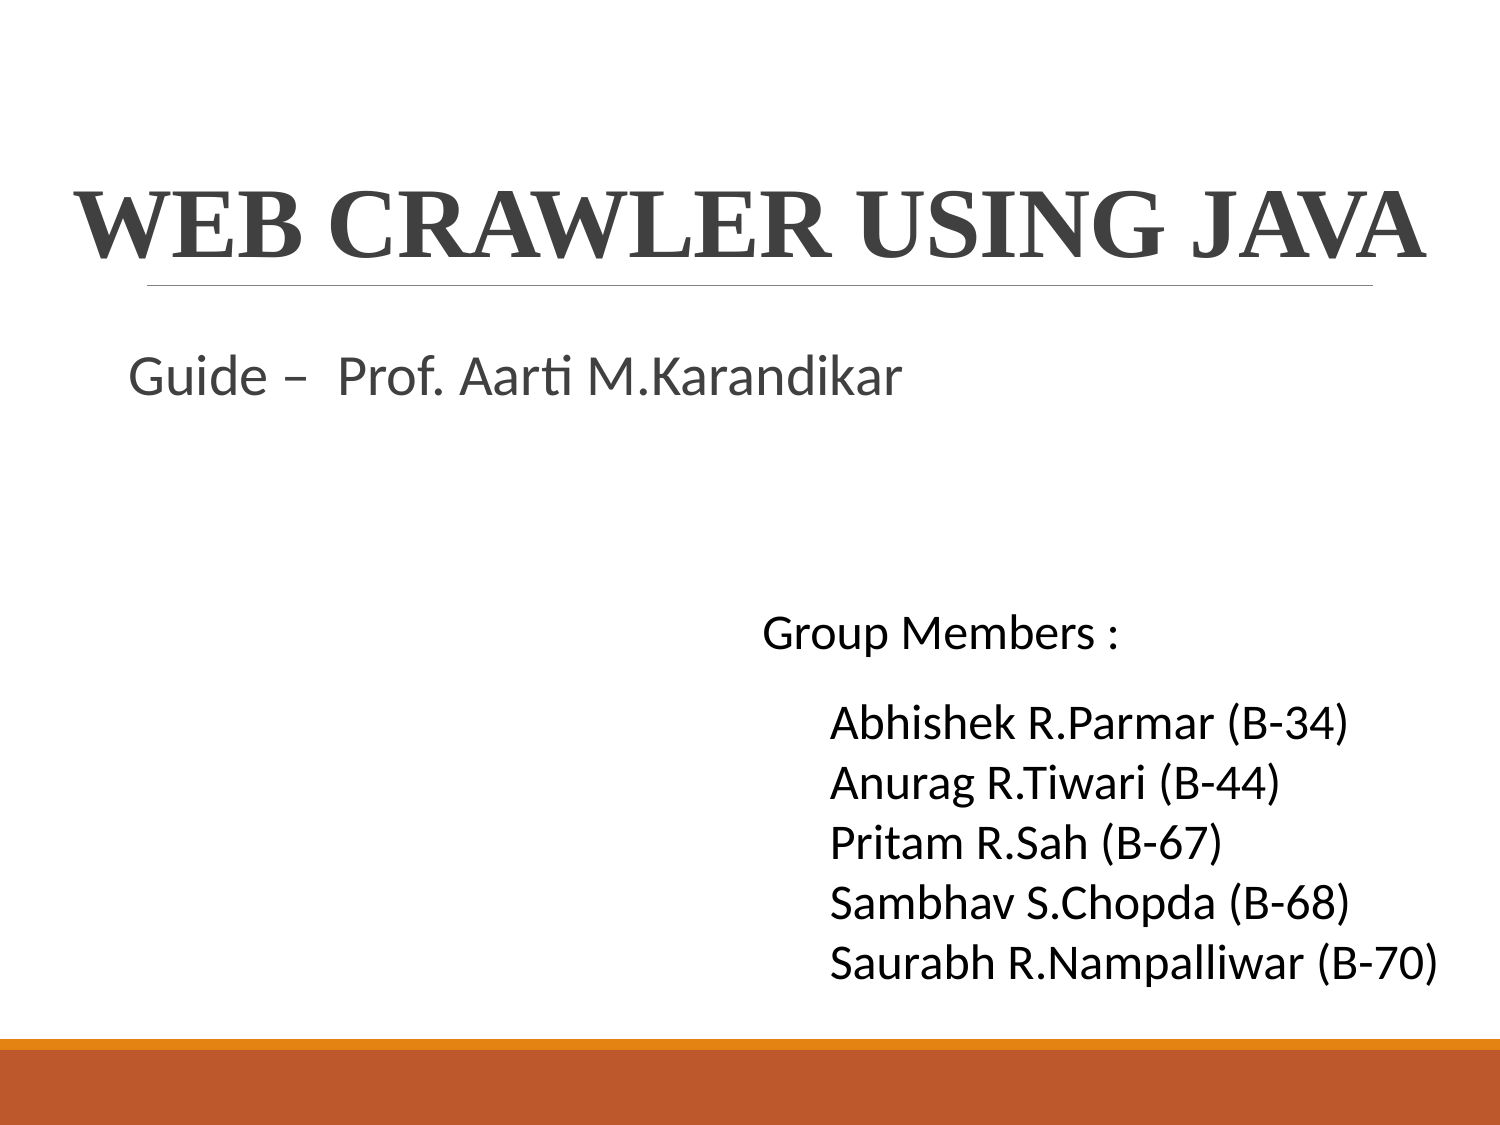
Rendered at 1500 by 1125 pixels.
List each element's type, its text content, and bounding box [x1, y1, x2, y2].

list Guide – Prof. Aarti M.Karandikar [100, 338, 1338, 1071]
text_box Group Members : Abhishek R.Parmar (B-34) Anurag R.Tiwari (B-44) Pritam R.Sah (B-67) Sambhav S.Chopda (B-68) Saurabh R.Nampalliwar (B-70) [147, 562, 1471, 1043]
title WEB CRAWLER USING JAVA [0, 149, 1500, 285]
